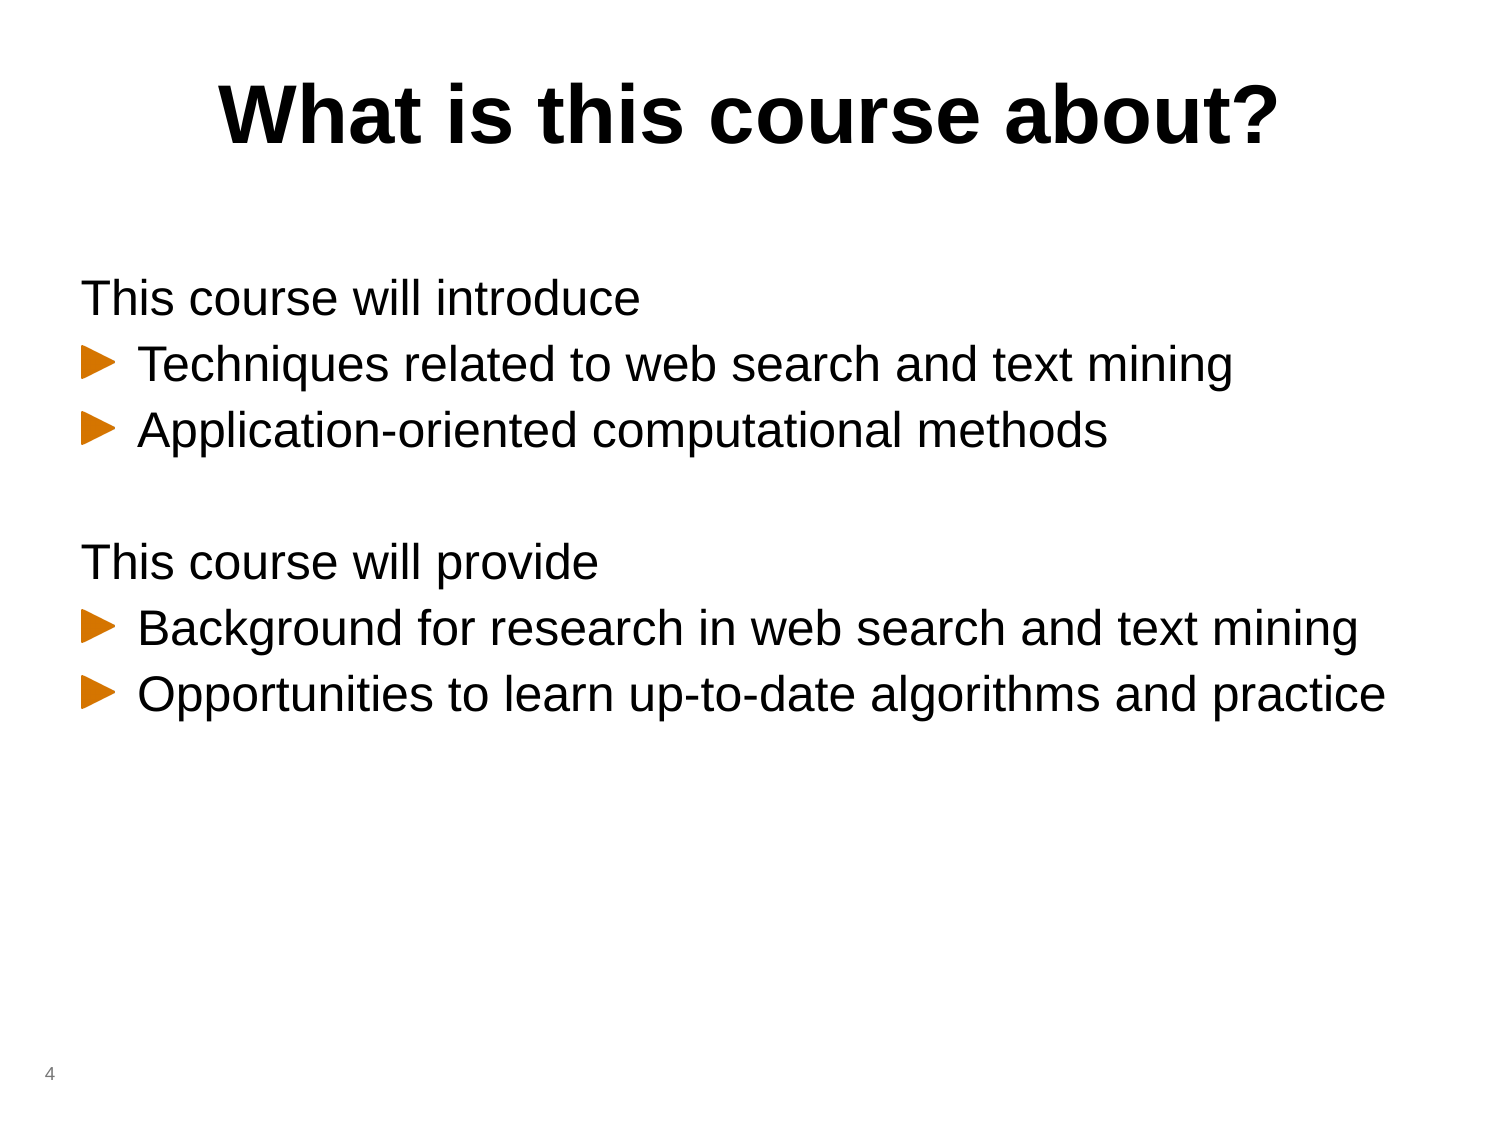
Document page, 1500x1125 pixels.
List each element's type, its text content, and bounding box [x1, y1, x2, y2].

picture [80, 608, 116, 644]
list This course will introduce Techniques related to web search and text mining Application-oriented computational methods This course will provide Background for research in web search and text mining Opportunities to learn up-to-date algorithms and practice [80, 275, 1424, 862]
picture [80, 410, 116, 446]
footer 4 [29, 1053, 130, 1092]
picture [80, 344, 116, 380]
title What is this course about? [77, 75, 1424, 238]
picture [80, 674, 116, 710]
